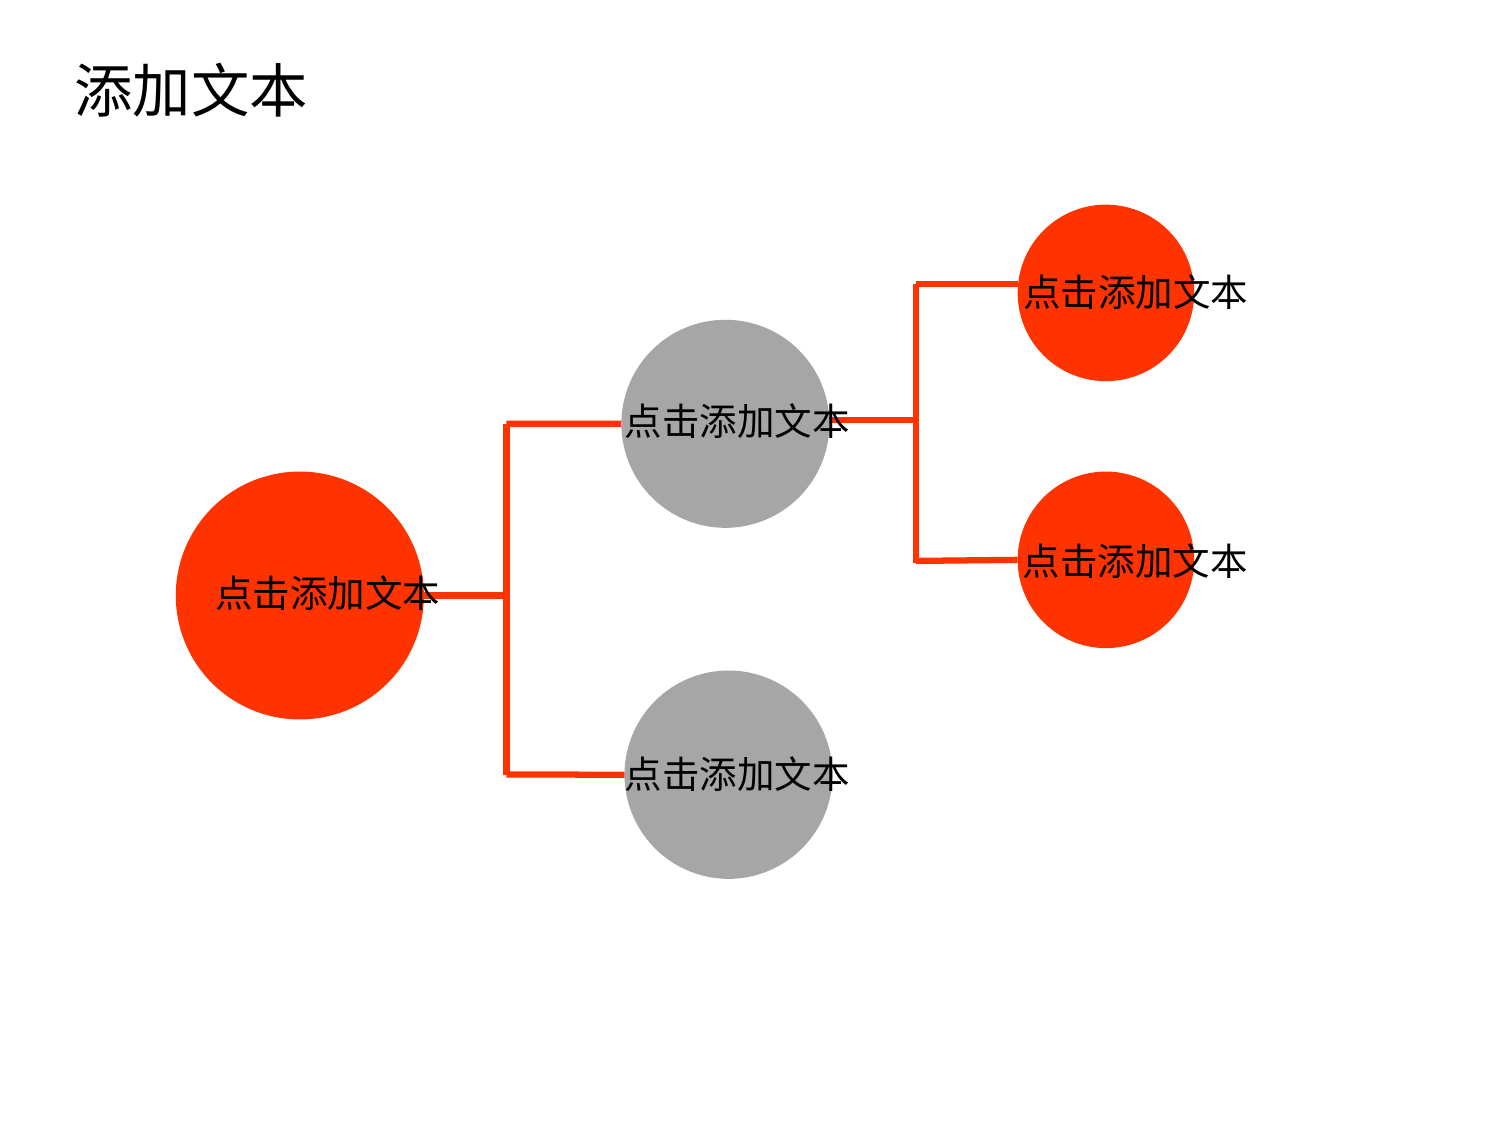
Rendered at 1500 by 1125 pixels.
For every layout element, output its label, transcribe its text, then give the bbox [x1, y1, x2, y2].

text_box [627, 668, 830, 743]
text_box [622, 450, 829, 530]
text_box [1020, 321, 1192, 384]
text_box [1021, 202, 1191, 261]
text_box [626, 804, 831, 881]
text_box [1020, 469, 1192, 530]
text_box 点击添加文本 [1008, 261, 1264, 321]
text_box [173, 469, 423, 722]
text_box 点击添加文本 [200, 562, 456, 623]
text_box 点击添加文本 [1008, 530, 1263, 591]
text_box [624, 317, 827, 390]
text_box 添加文本 [60, 46, 323, 132]
text_box [1021, 591, 1191, 651]
text_box 点击添加文本 [609, 743, 865, 804]
text_box 点击添加文本 [609, 390, 865, 450]
